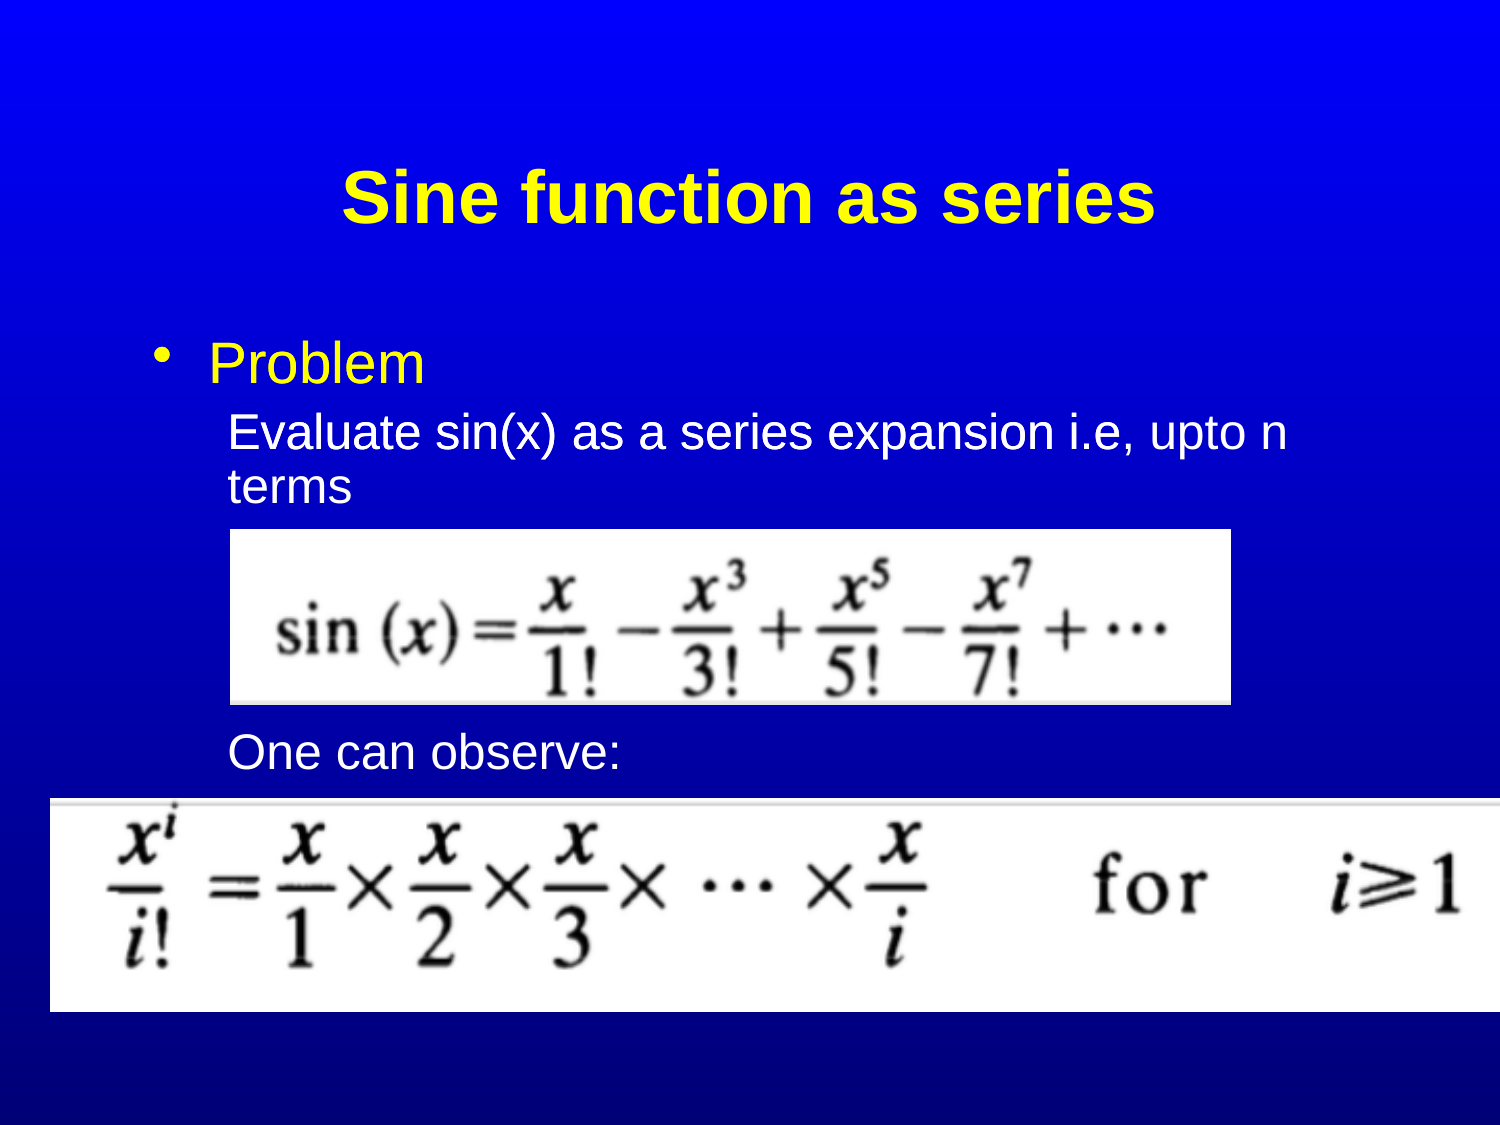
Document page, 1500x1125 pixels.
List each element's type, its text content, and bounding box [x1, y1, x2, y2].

text_box Problem Evaluate sin(x) as a series expansion i.e One can observe: [137, 326, 1413, 797]
picture [49, 798, 1500, 1012]
title Sine function as series [112, 99, 1388, 288]
picture [229, 528, 1231, 705]
